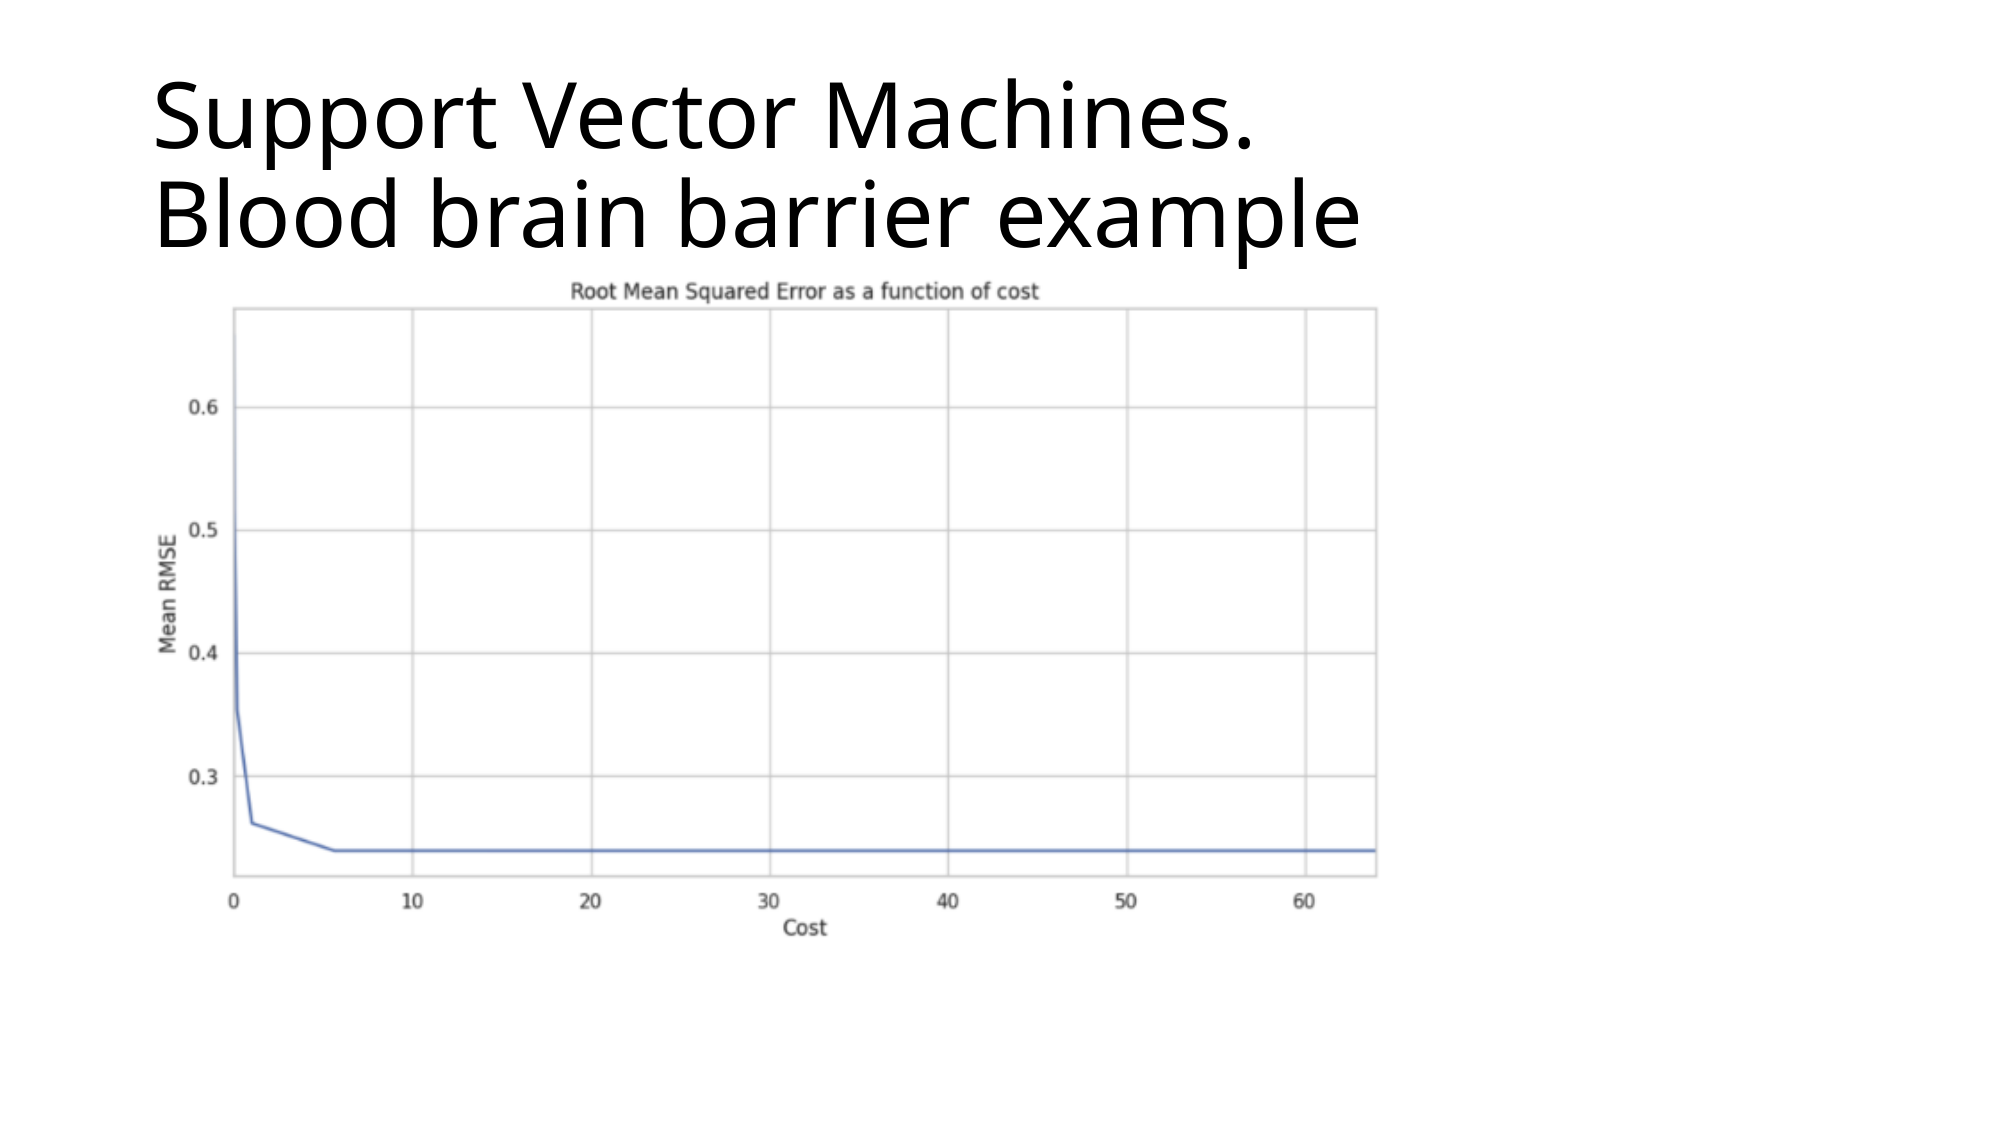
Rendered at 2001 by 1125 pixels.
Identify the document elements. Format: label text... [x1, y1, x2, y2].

title Support Vector Machines. Blood brain barrier example [137, 59, 1863, 278]
picture [137, 277, 1413, 954]
